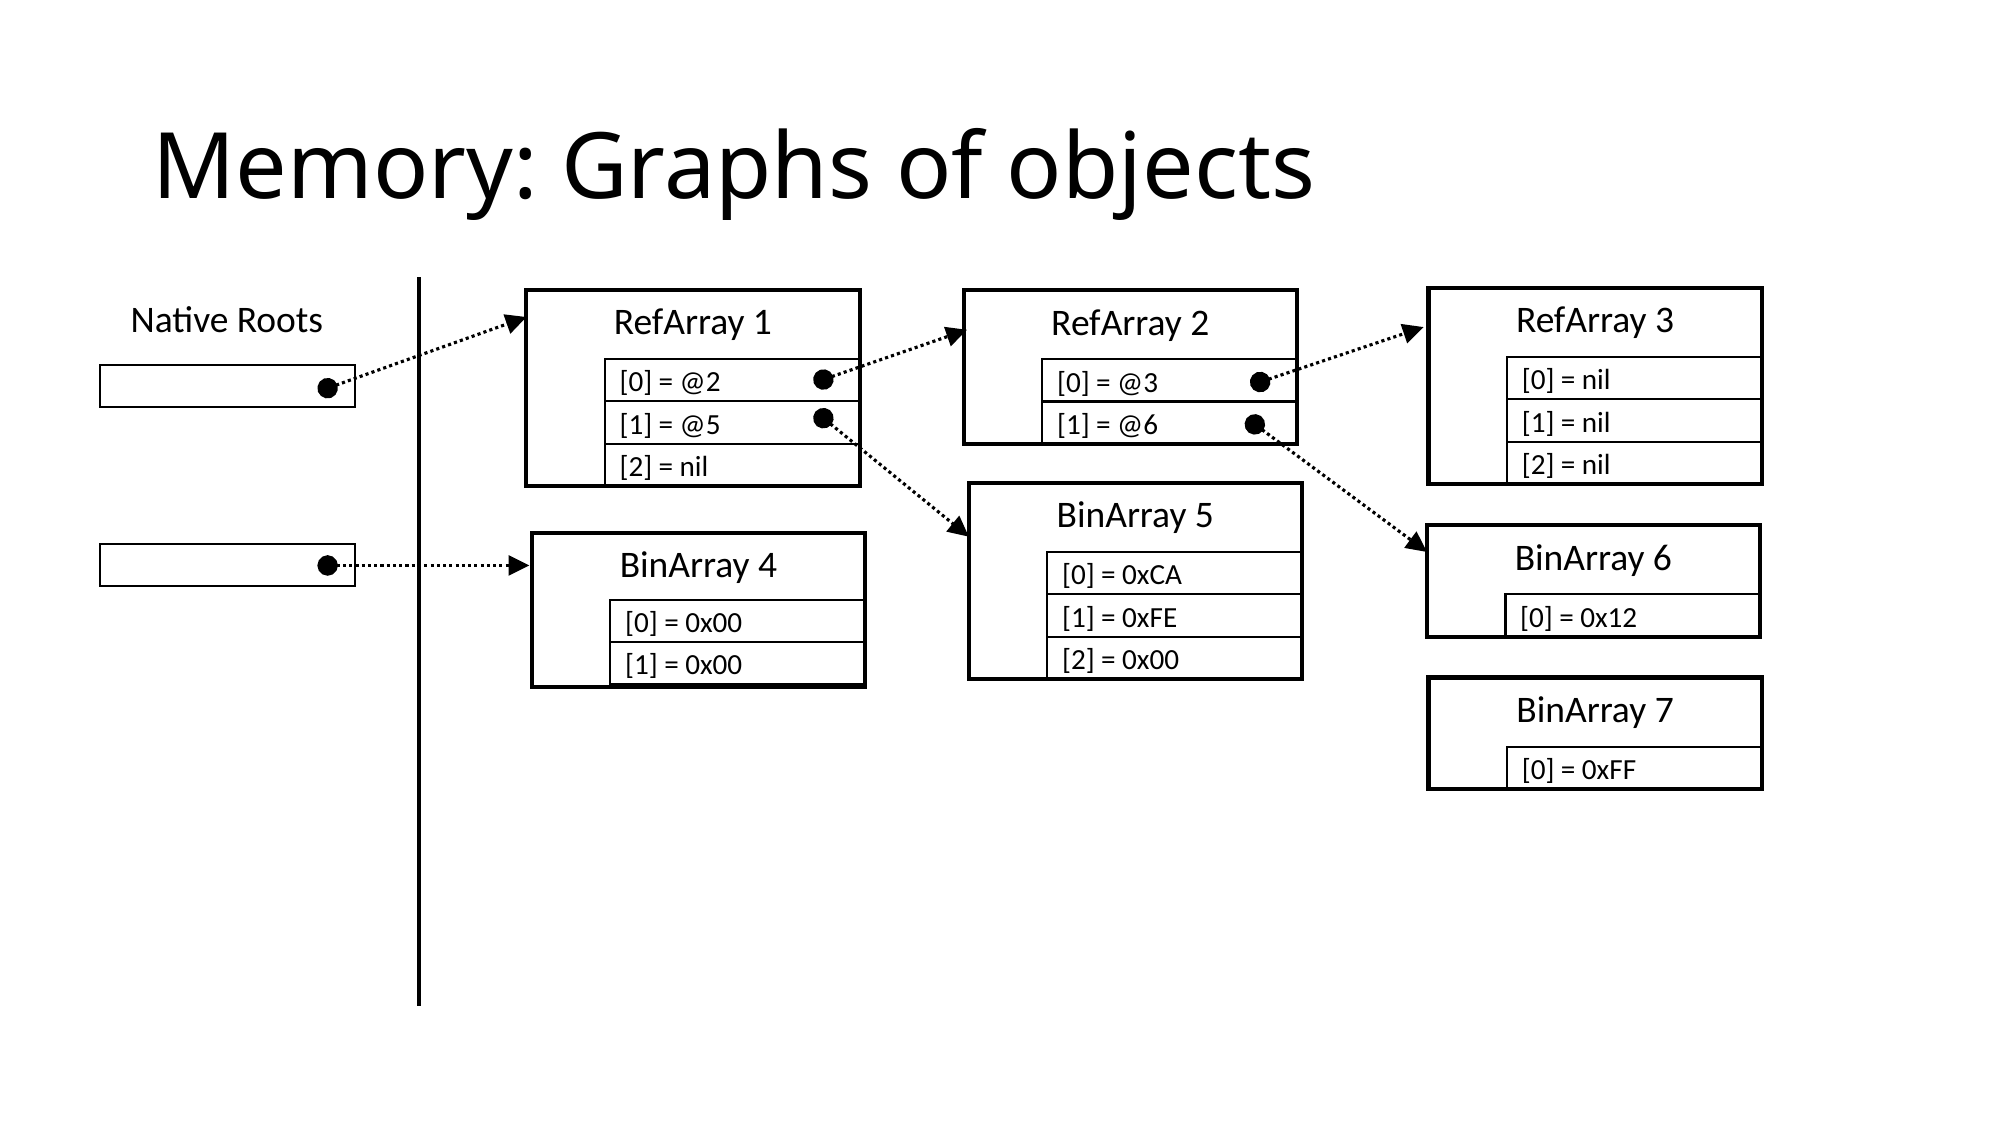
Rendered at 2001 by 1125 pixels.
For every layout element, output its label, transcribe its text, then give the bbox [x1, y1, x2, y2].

text_box BinArray 6 [1426, 524, 1761, 638]
text_box Native Roots [115, 287, 364, 348]
text_box BinArray 5 [968, 482, 1303, 680]
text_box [823, 418, 969, 537]
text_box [823, 329, 967, 380]
text_box RefArray 1 [525, 289, 861, 487]
text_box BinArray 7 [1428, 676, 1763, 790]
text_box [1254, 424, 1427, 552]
text_box RefArray 3 [1428, 287, 1763, 485]
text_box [1260, 327, 1424, 383]
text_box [327, 317, 527, 389]
text_box [99, 543, 356, 587]
text_box [99, 364, 356, 408]
text_box BinArray 4 [531, 532, 866, 688]
text_box RefArray 2 [963, 289, 1298, 445]
title Memory: Graphs of objects [137, 59, 1863, 278]
